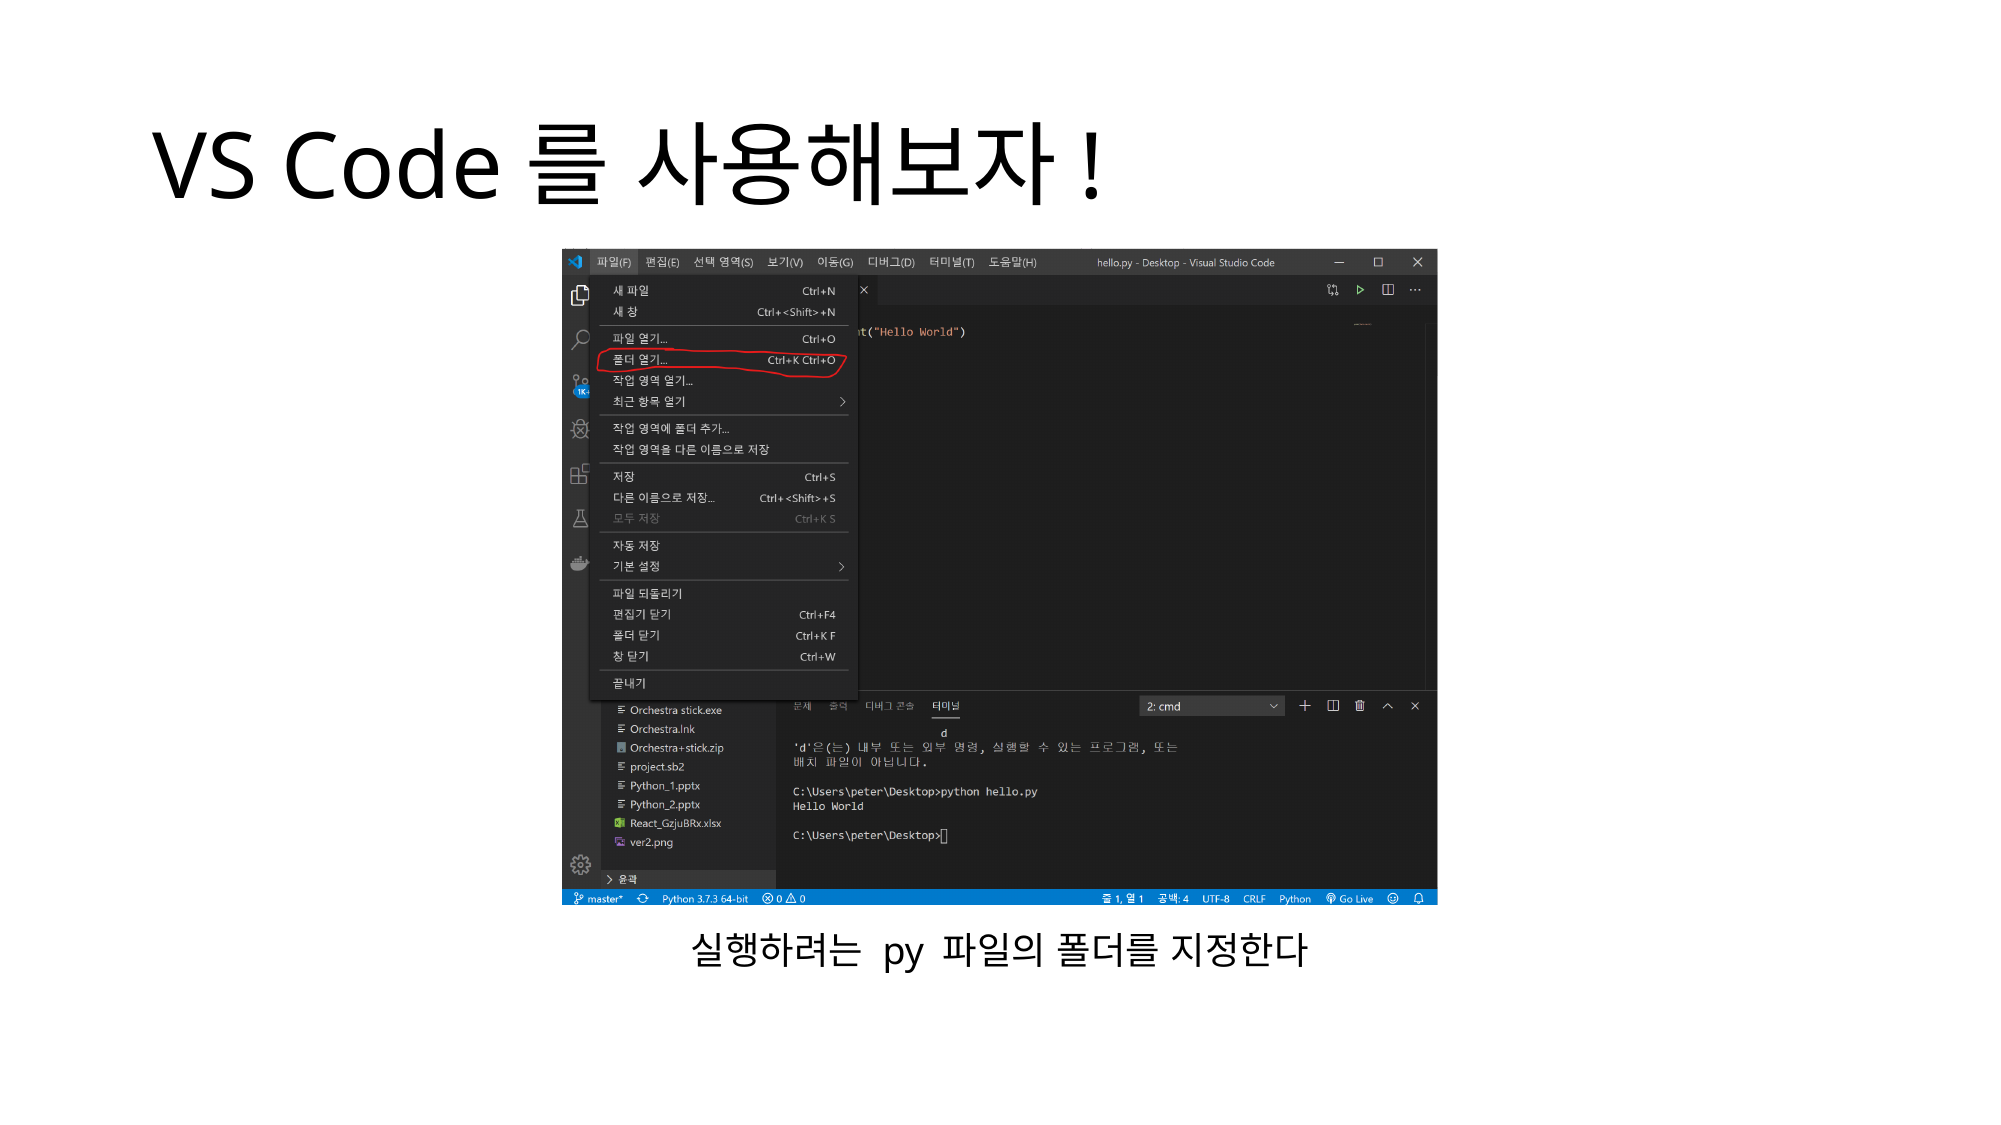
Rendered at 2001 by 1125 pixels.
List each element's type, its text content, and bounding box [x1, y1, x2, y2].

title VS Code를 사용해보자! [137, 59, 1863, 278]
text_box 실행하려는 py 파일의 폴더를 지정한다 [675, 919, 1324, 979]
picture [562, 248, 1438, 905]
